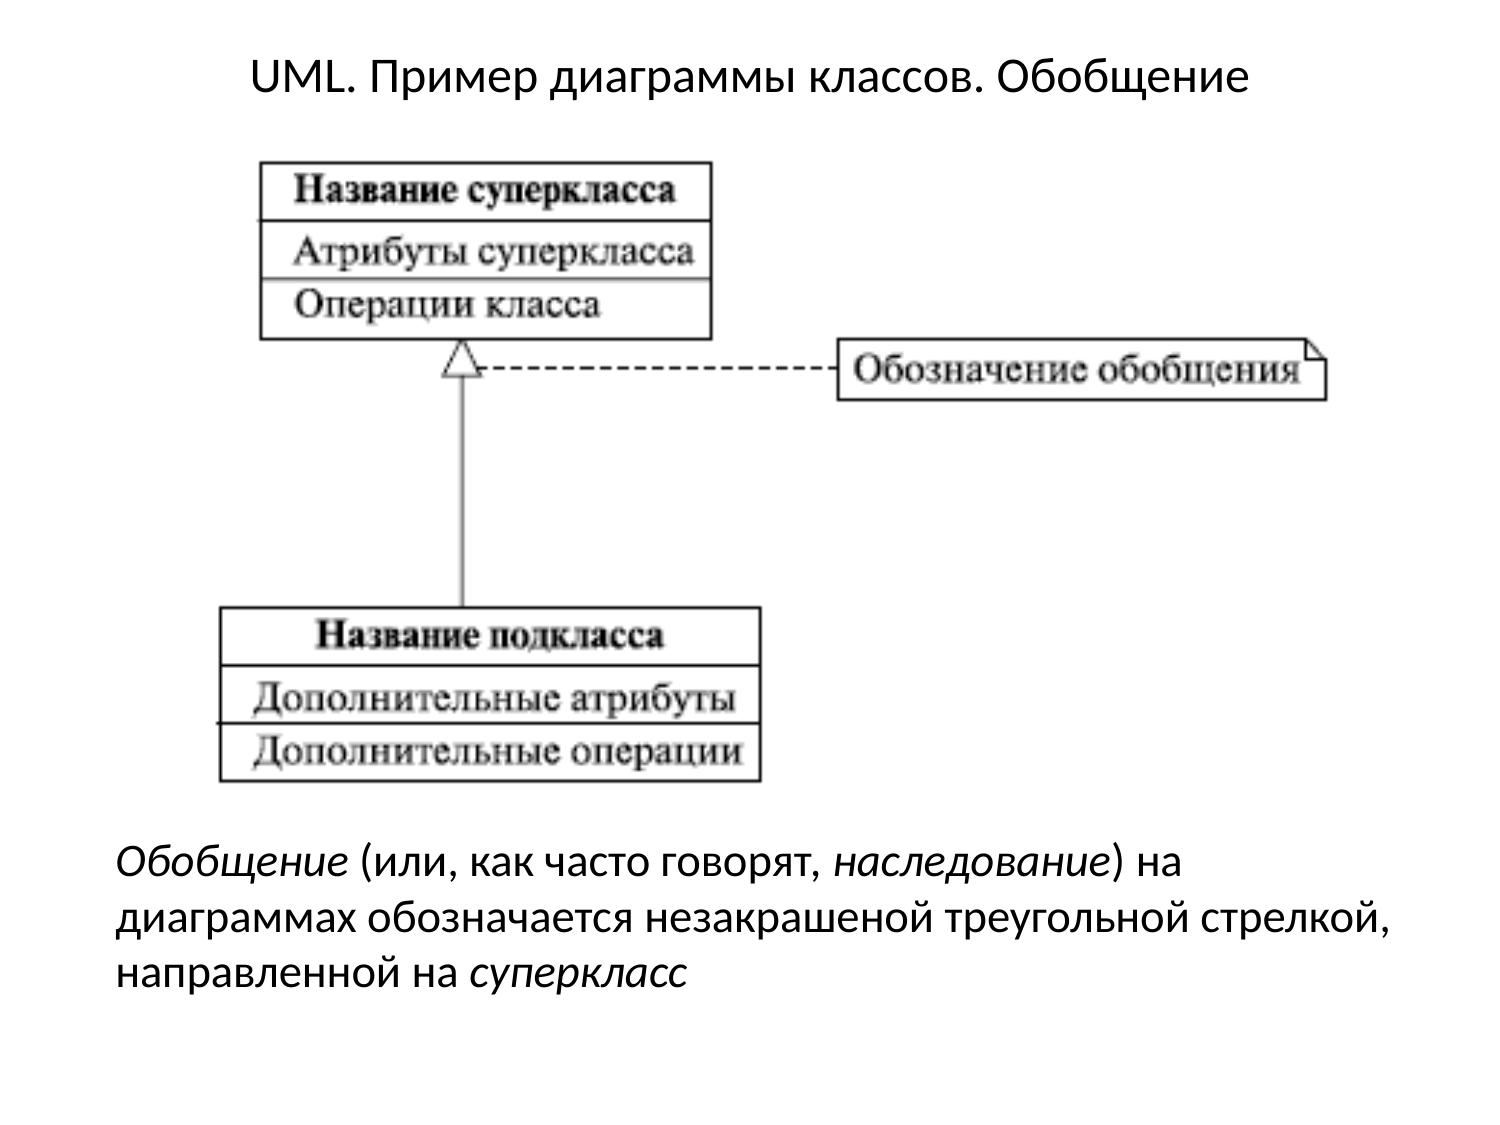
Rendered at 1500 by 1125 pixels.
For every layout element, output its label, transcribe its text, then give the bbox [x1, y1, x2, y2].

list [194, 148, 1334, 795]
list Обобщение (или, как часто говорят, наследование) на диаграммах обозначается незакрашеной треугольной стрелкой, направленной на суперкласс [100, 822, 1425, 1005]
title UML. Пример диаграммы классов. Обобщение [75, 19, 1425, 126]
